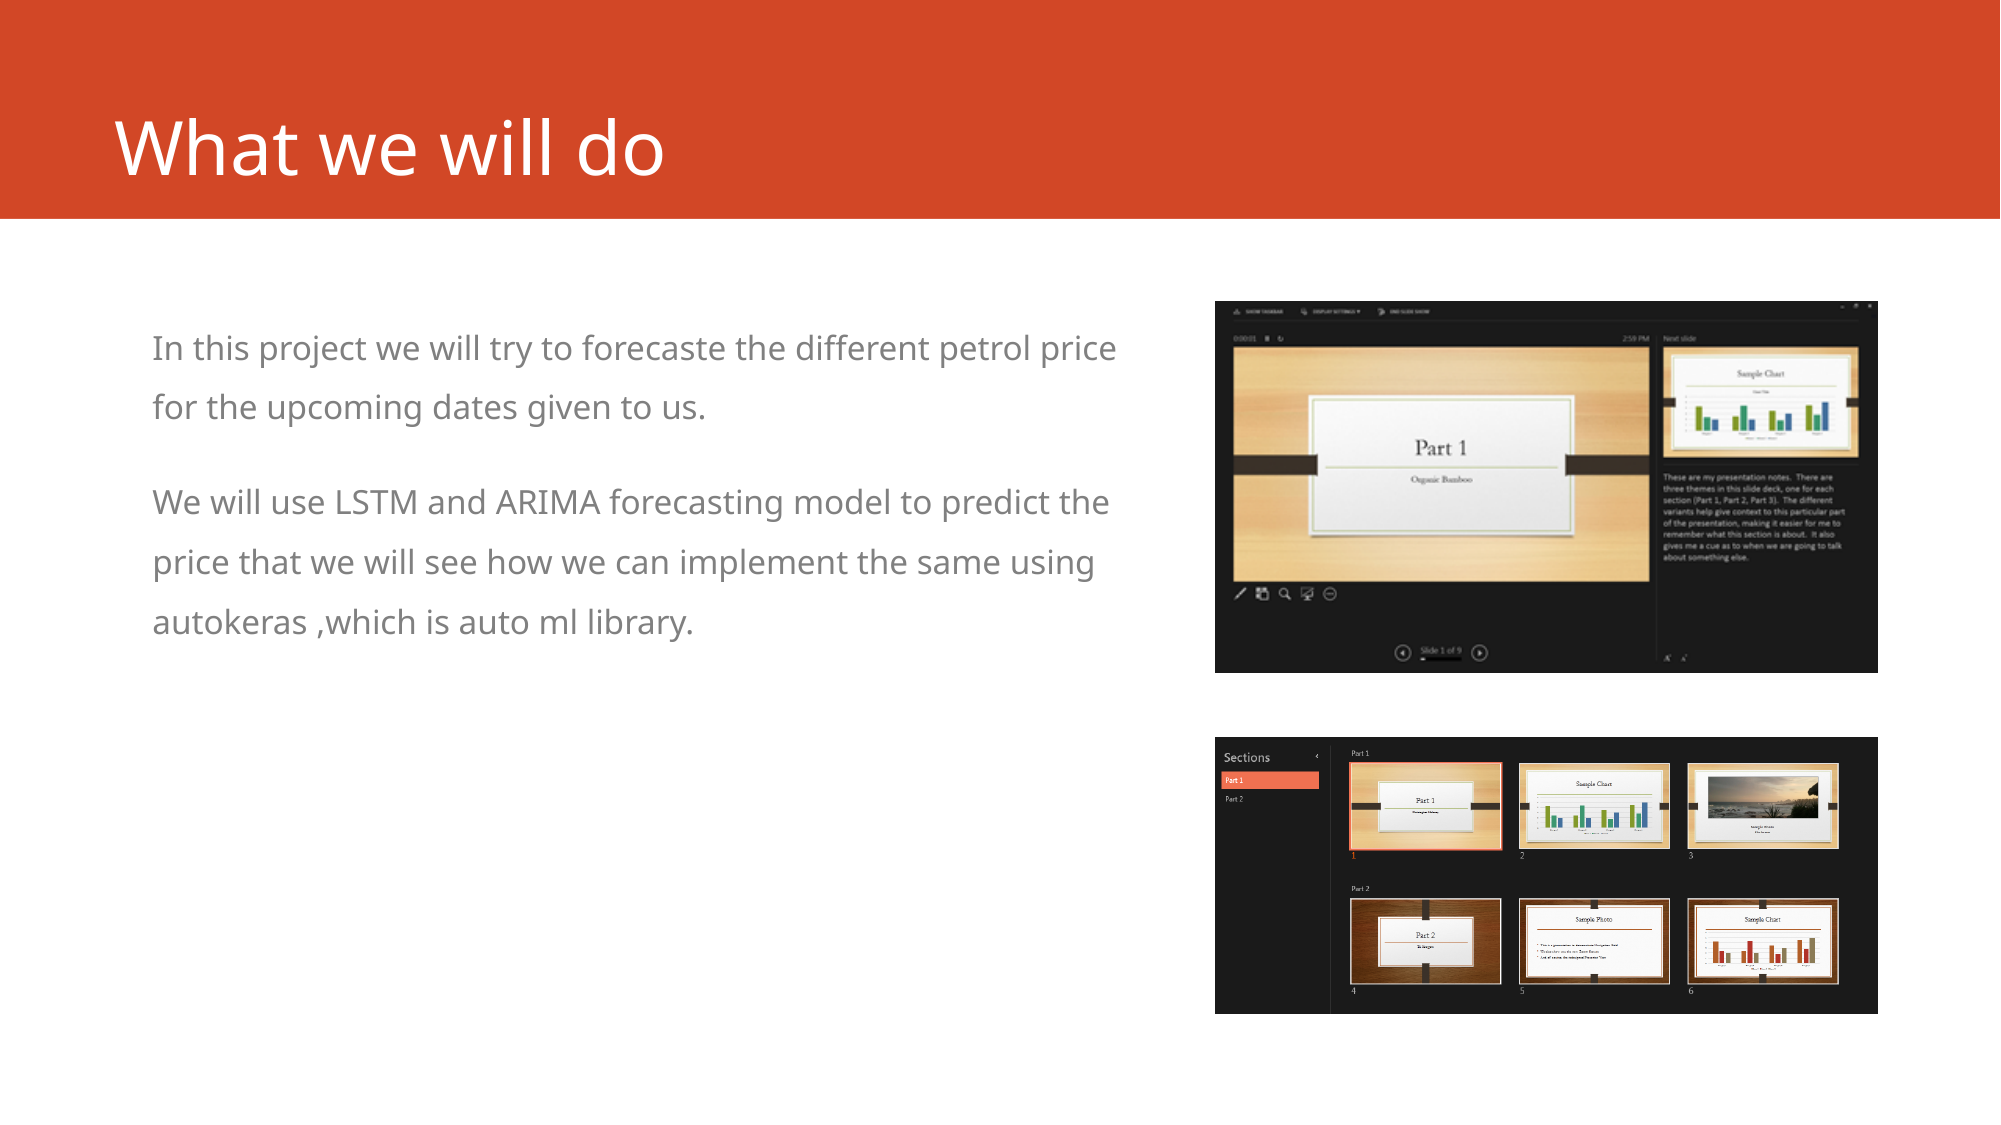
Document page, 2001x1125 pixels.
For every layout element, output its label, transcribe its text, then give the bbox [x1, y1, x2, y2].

picture [1215, 737, 1878, 1014]
picture [1214, 301, 1878, 673]
list In this project we will try to forecaste the different petrol price for the upcoming dates given to us. We will use LSTM and ARIMA forecasting model to predict the price that we will see how we can implement the same using autokeras ,which is auto ml library. [137, 299, 1138, 1027]
title What we will do [99, 0, 1863, 199]
